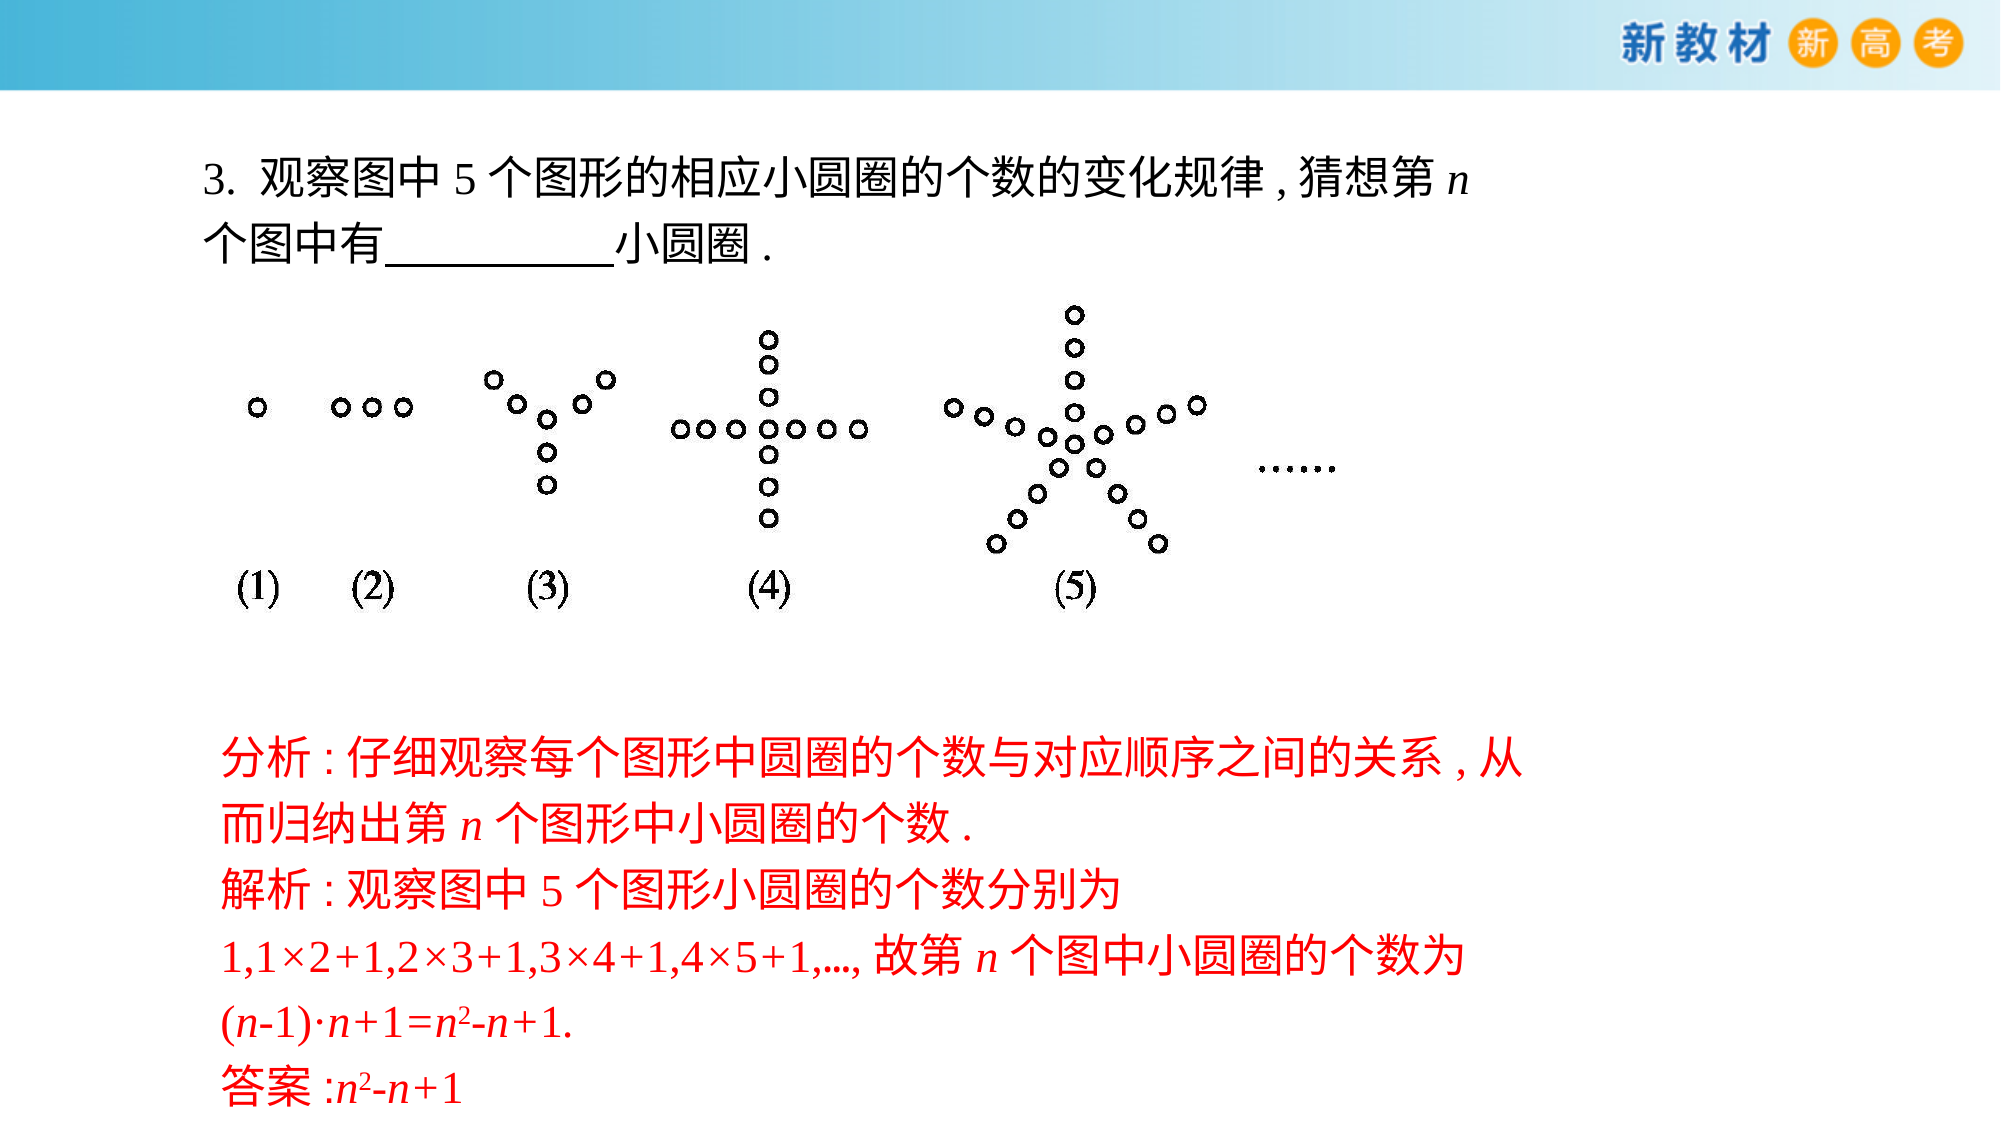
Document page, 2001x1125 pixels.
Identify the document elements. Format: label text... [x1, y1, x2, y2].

text_box 分析:仔细观察每个图形中圆圈的个数与对应顺序之间的关系,从而归纳出第n个图形中小圆圈的个数. 解析:观察图中5个图形小圆圈的个数分别为1,1×2+1,2×3+1,3×4+1,4×5+1,…,故第n个图中小圆圈的个数为(n-1)·n+1=n2-n+1. 答案:n2-n+1 [205, 709, 1539, 1121]
picture [0, 0, 2001, 1125]
text_box 3. 观察图中5个图形的相应小圆圈的个数的变化规律,猜想第n个图中有 小圆圈. [187, 130, 1522, 277]
